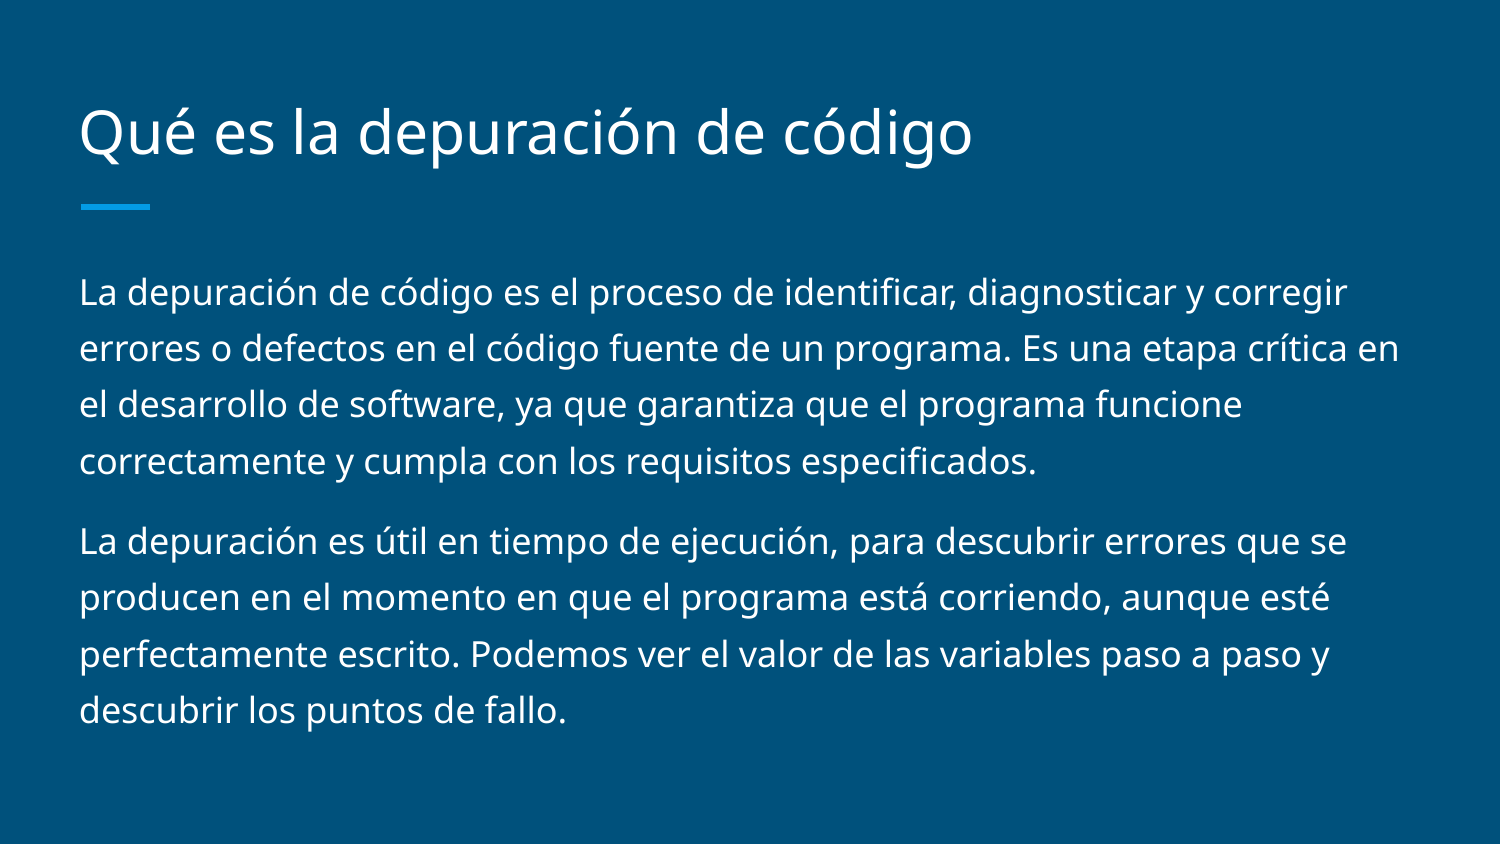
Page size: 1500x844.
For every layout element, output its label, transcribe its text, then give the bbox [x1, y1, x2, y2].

list La depuración de código es el proceso de identificar, diagnosticar y corregir errores o defectos en el código fuente de un programa. Es una etapa crítica en el desarrollo de software, ya que garantiza que el programa funcione correctamente y cumpla con los requisitos especificados. La depuración es útil en tiempo de ejecución, para descubrir errores que se producen en el momento en que el programa está corriendo, aunque esté perfectamente escrito. Podemos ver el valor de las variables paso a paso y descubrir los puntos de fallo. [63, 244, 1437, 750]
title Qué es la depuración de código [63, 75, 1437, 188]
